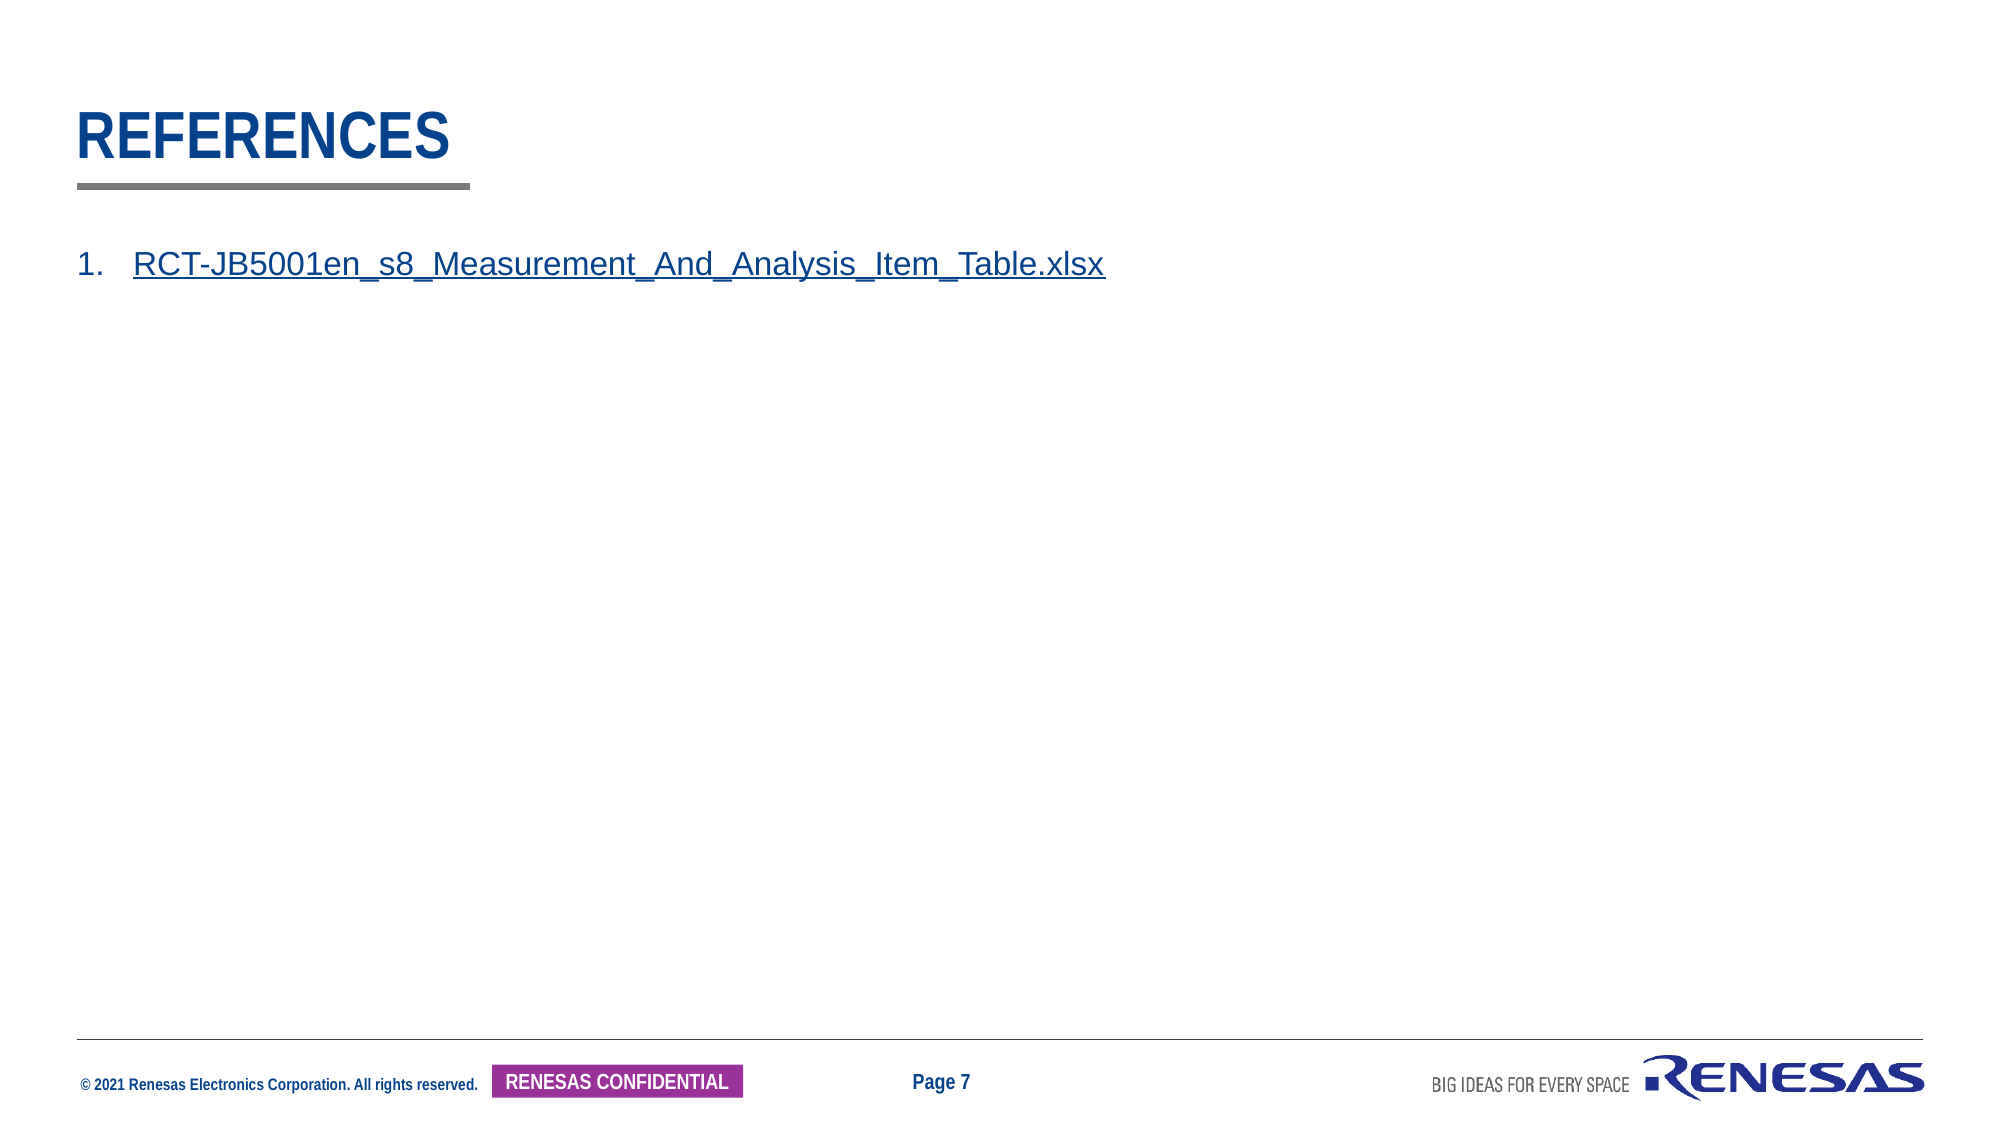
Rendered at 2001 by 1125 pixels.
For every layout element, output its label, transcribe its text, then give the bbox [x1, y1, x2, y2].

picture [1425, 1049, 1933, 1106]
list RCT-JB5001en_s8_Measurement_And_Analysis_Item_Table.xlsx [76, 233, 1922, 278]
title references [76, 97, 1922, 173]
